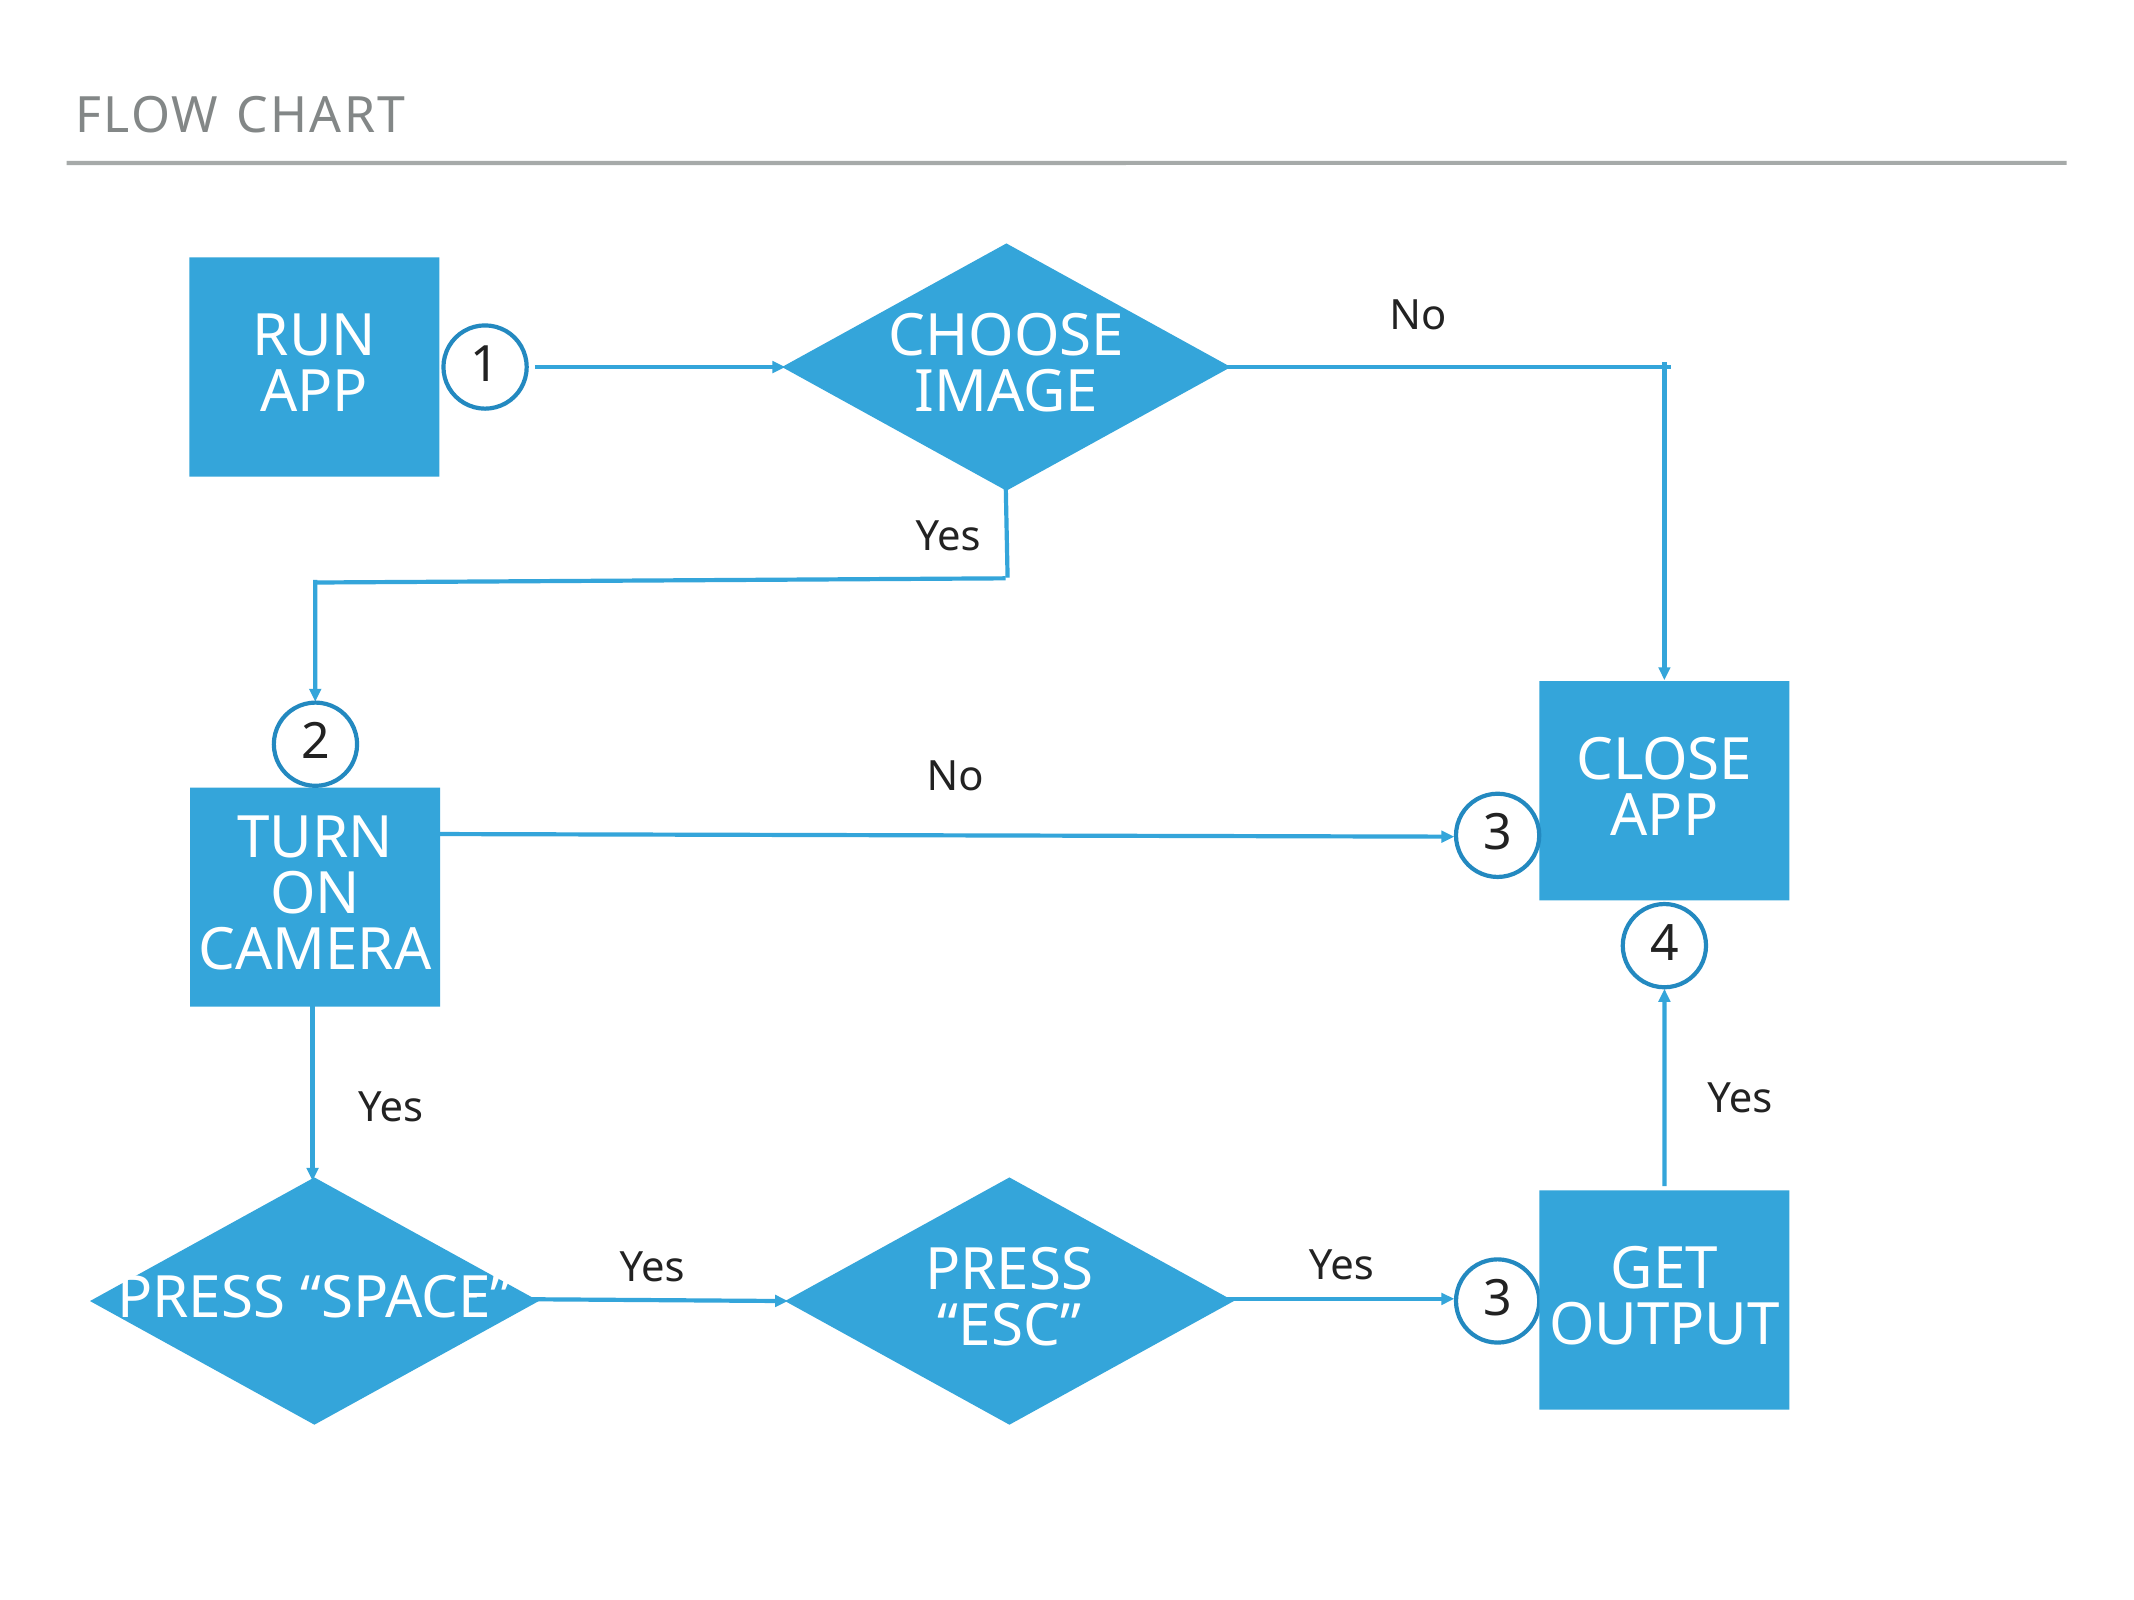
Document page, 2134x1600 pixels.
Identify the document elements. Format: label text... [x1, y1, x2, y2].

text_box 3 [1456, 793, 1540, 877]
text_box No [1380, 279, 1455, 347]
text_box 4 [1622, 904, 1707, 988]
text_box Yes [611, 1231, 720, 1299]
text_box Close app [1539, 681, 1790, 901]
text_box 1 [443, 325, 527, 409]
text_box GET OUTPUT [1539, 1190, 1790, 1410]
text_box [476, 1294, 788, 1308]
text_box Yes [1300, 1229, 1383, 1296]
text_box Yes [907, 500, 990, 568]
text_box Run app [189, 257, 440, 477]
text_box 3 [1456, 1259, 1539, 1343]
text_box Choose image [783, 243, 1231, 491]
text_box [309, 583, 322, 702]
text_box Yes [1698, 1062, 1781, 1130]
text_box [1658, 989, 1671, 1187]
text_box 2 [273, 702, 358, 786]
text_box press “esc” [786, 1177, 1234, 1425]
text_box Turn on camera [190, 787, 441, 1007]
text_box No [918, 740, 993, 808]
text_box [306, 991, 319, 1181]
text_box [1658, 362, 1671, 680]
text_box [1145, 1292, 1454, 1306]
text_box [534, 360, 786, 374]
text_box Press “Space” [90, 1177, 539, 1425]
text_box [436, 830, 1454, 843]
text_box Yes [349, 1071, 432, 1138]
list Flow Chart [66, 74, 1901, 151]
